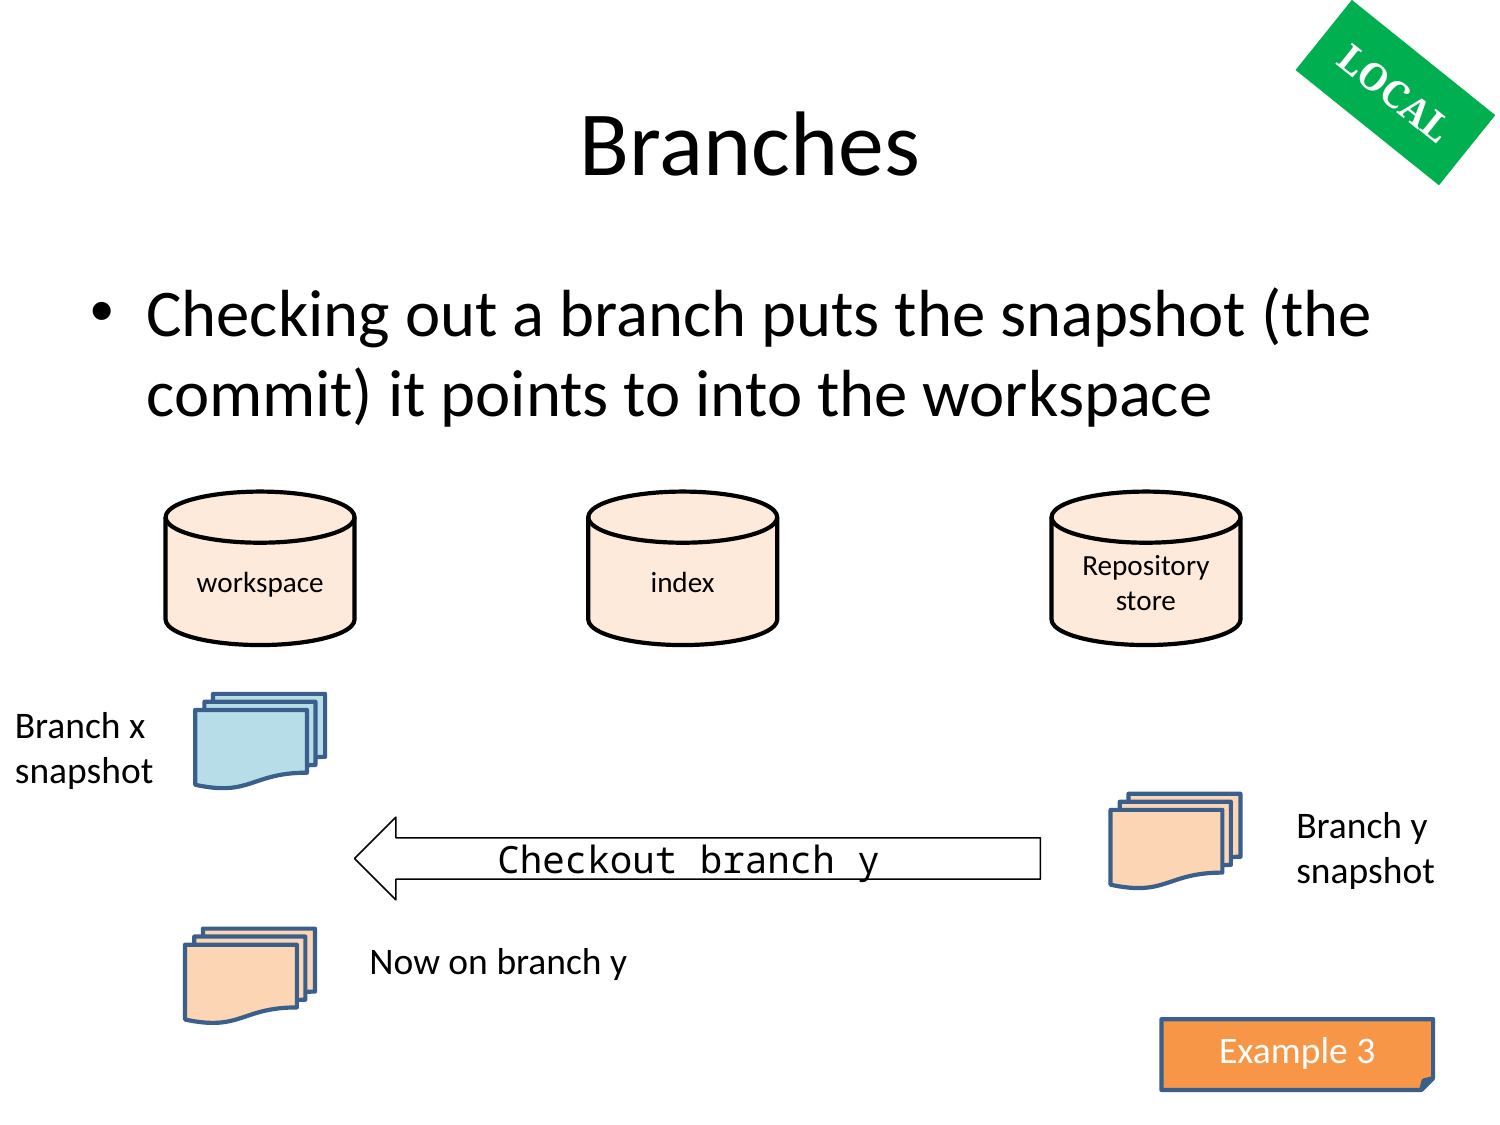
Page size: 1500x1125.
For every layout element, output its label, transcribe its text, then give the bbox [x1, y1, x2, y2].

text_box Now on branch y [354, 929, 727, 990]
text_box Branch y snapshot [1281, 793, 1465, 899]
text_box Checkout branch y [482, 828, 1055, 888]
text_box [182, 926, 318, 1025]
title Branches [75, 45, 1425, 233]
text_box workspace [163, 489, 357, 648]
text_box Branch x snapshot [0, 693, 183, 799]
text_box [193, 691, 328, 791]
text_box LOCAL [1293, 0, 1498, 188]
text_box [352, 815, 482, 902]
text_box index [586, 489, 780, 648]
list Checking out a branch puts the snapshot (the commit) it points to into the workspace [75, 262, 1425, 1005]
text_box Repository store [1049, 489, 1243, 648]
text_box Example 3 [1159, 1017, 1436, 1093]
text_box [1108, 791, 1243, 891]
